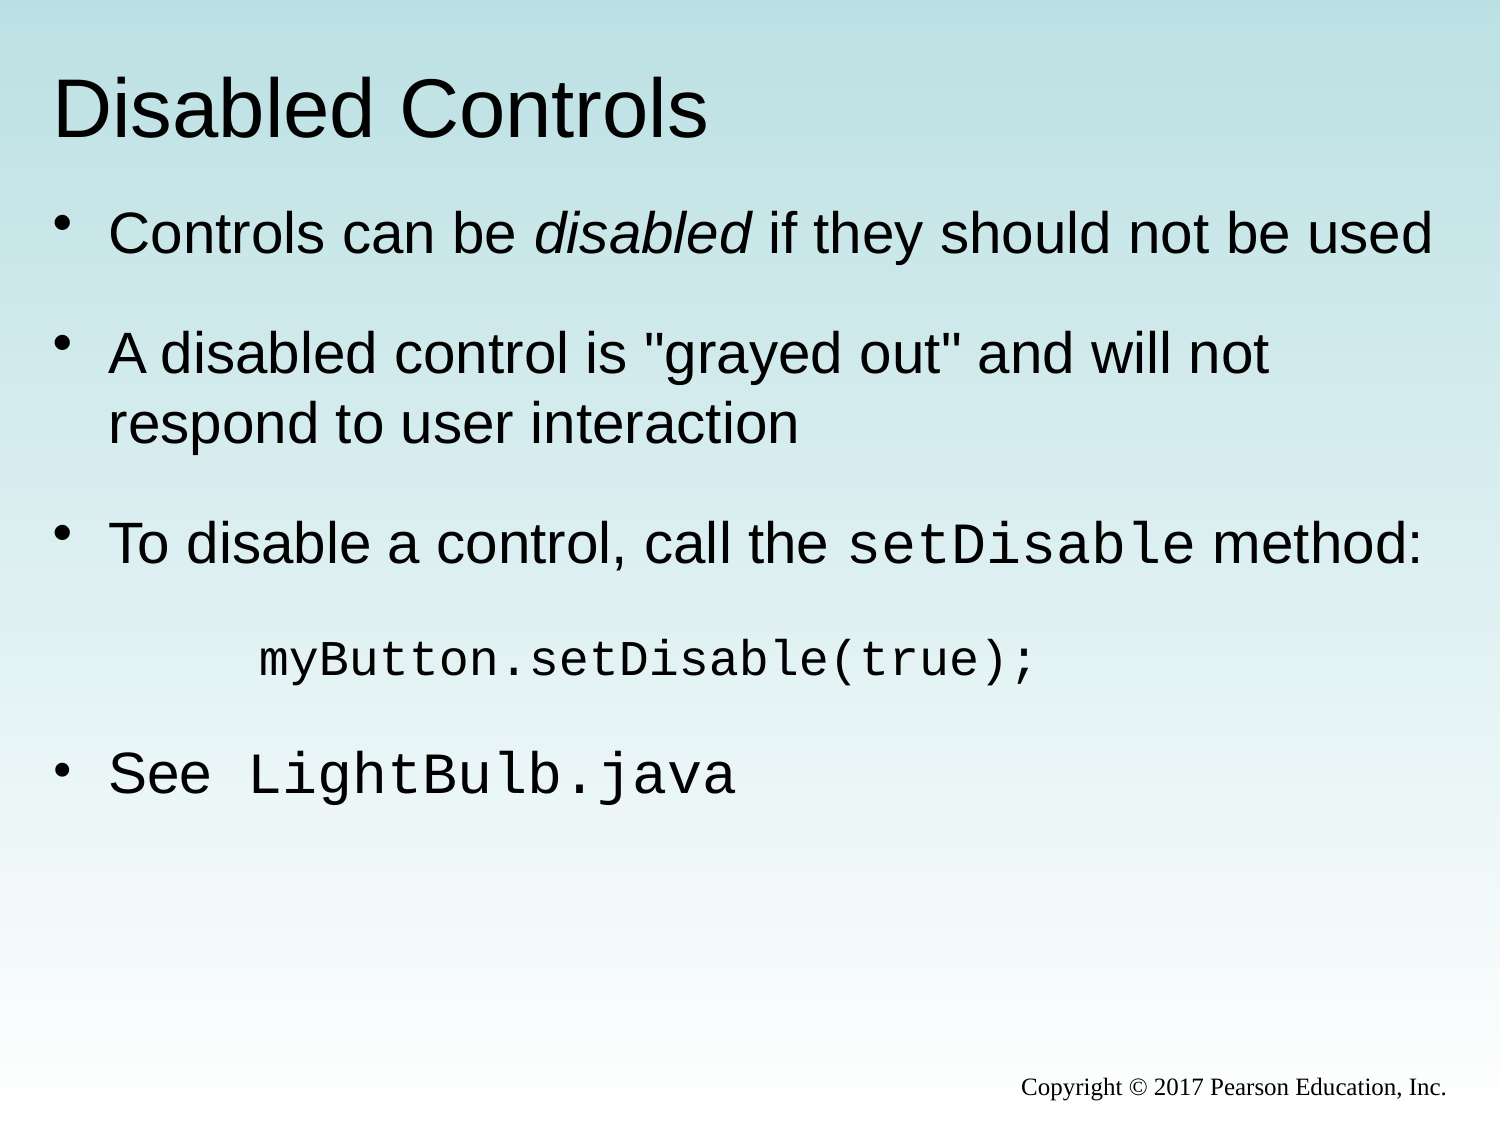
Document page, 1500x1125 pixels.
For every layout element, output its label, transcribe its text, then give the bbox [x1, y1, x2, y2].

title Disabled Controls [37, 45, 1463, 163]
footer Copyright © 2017 Pearson Education, Inc. [549, 1062, 1463, 1114]
list Controls can be disabled if they should not be used A disabled control is "grayed out" and will not respond to user interaction To disable a control, call the setDisable method: myButton.setDisable(true); See LightBulb.java [37, 187, 1463, 1038]
